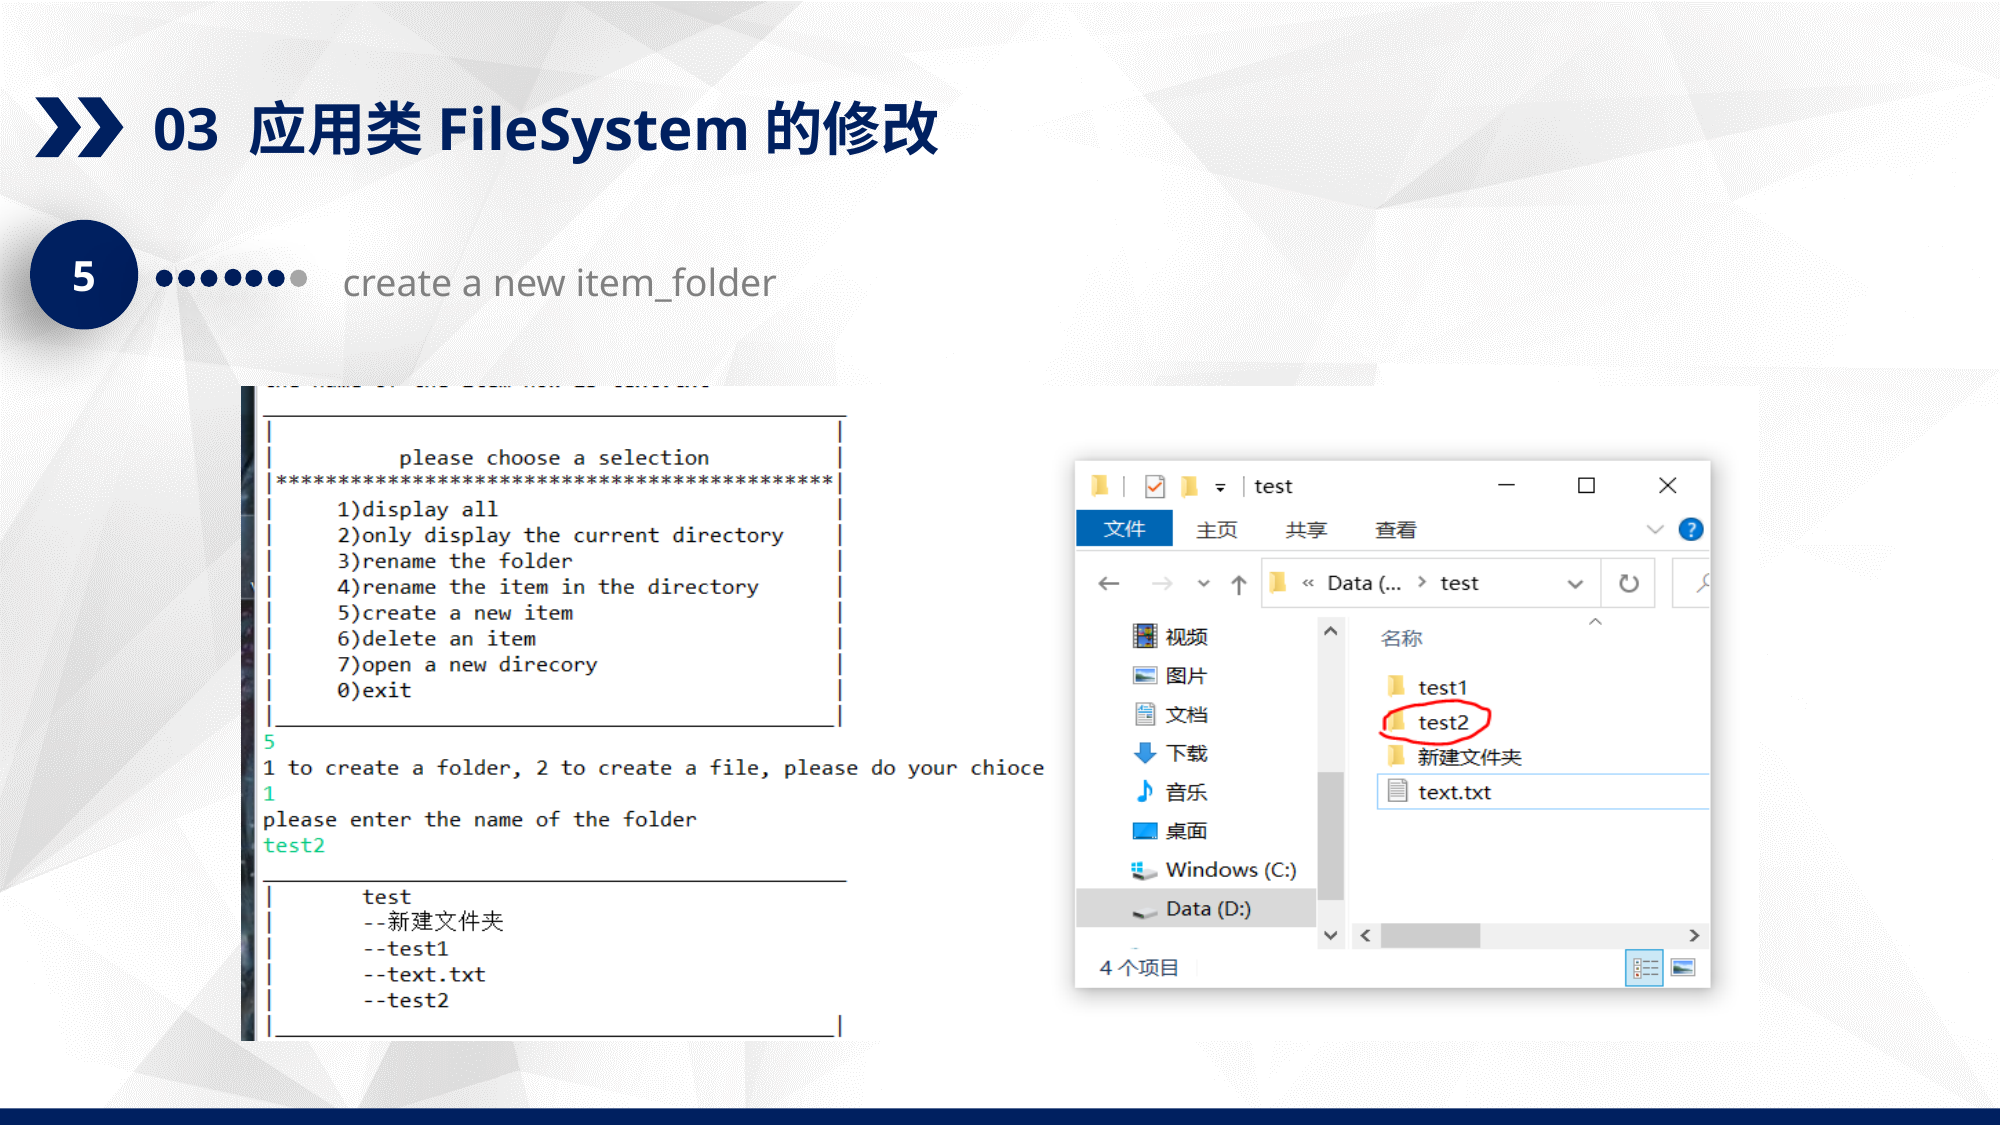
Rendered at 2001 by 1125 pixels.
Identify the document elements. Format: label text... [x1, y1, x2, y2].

text_box 5 [28, 217, 139, 332]
text_box [288, 267, 310, 289]
text_box create a new item_folder [327, 251, 850, 356]
text_box [265, 267, 287, 289]
picture [0, 1, 2000, 1108]
list 03 应用类FileSystem的修改 [138, 84, 1520, 170]
